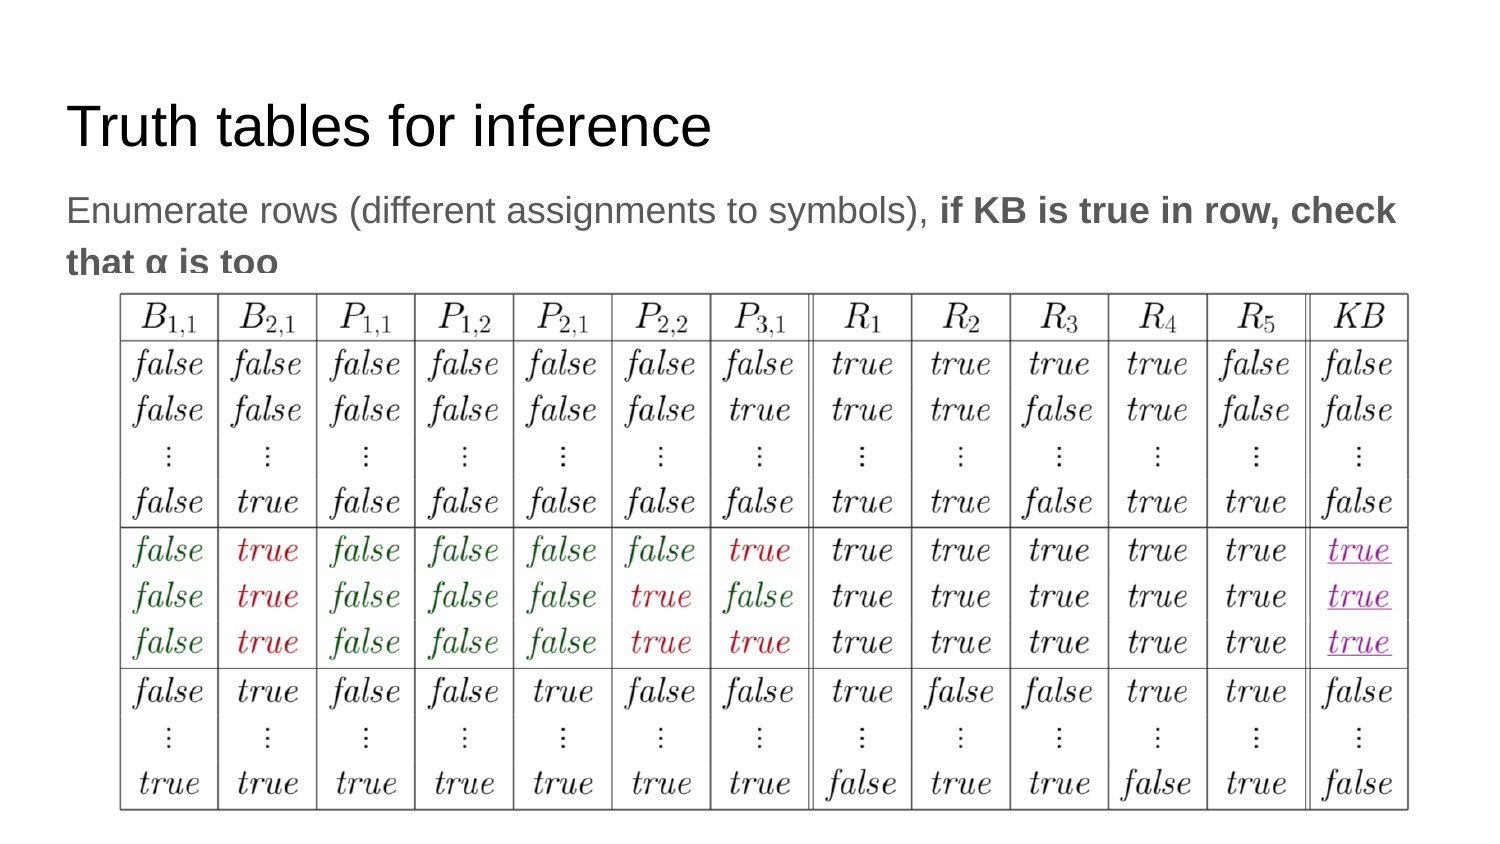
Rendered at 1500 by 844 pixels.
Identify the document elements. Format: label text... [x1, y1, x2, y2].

list Enumerate rows (different assignments to symbols), if KB is true in row, check that α is too [51, 164, 1449, 725]
picture [101, 272, 1425, 825]
title Truth tables for inference [51, 72, 1449, 164]
